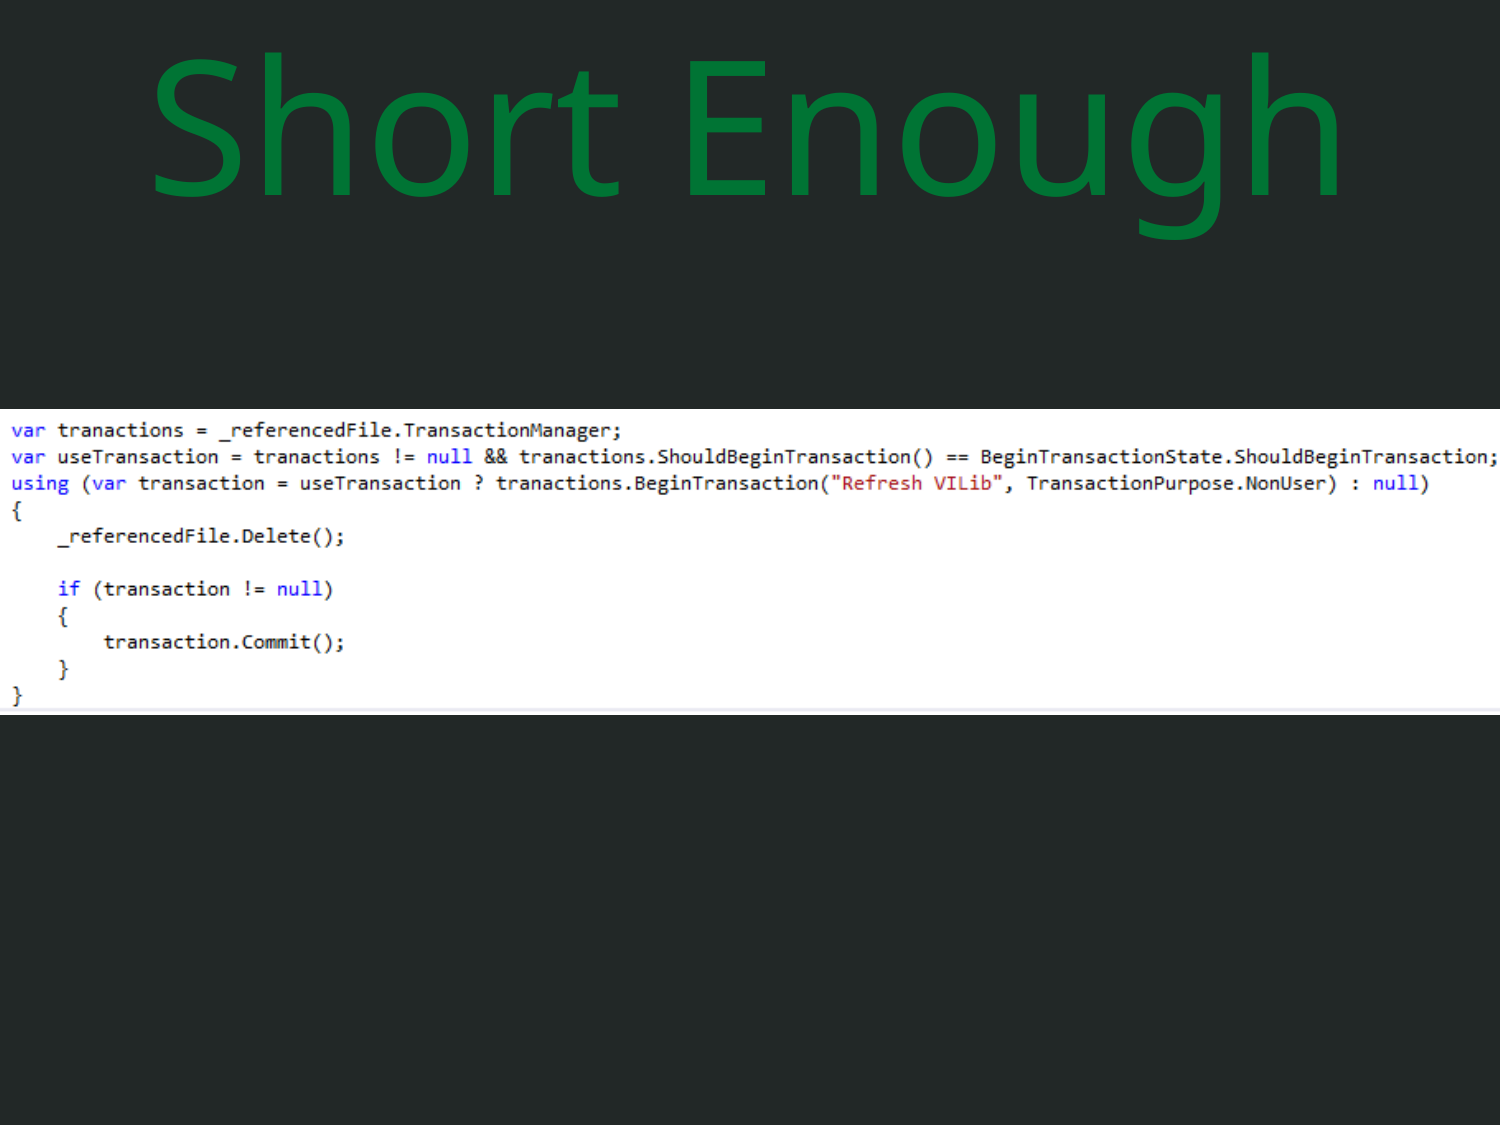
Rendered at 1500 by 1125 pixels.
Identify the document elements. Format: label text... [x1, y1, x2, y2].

picture [0, 409, 1500, 716]
title Short Enough [0, 0, 1500, 242]
